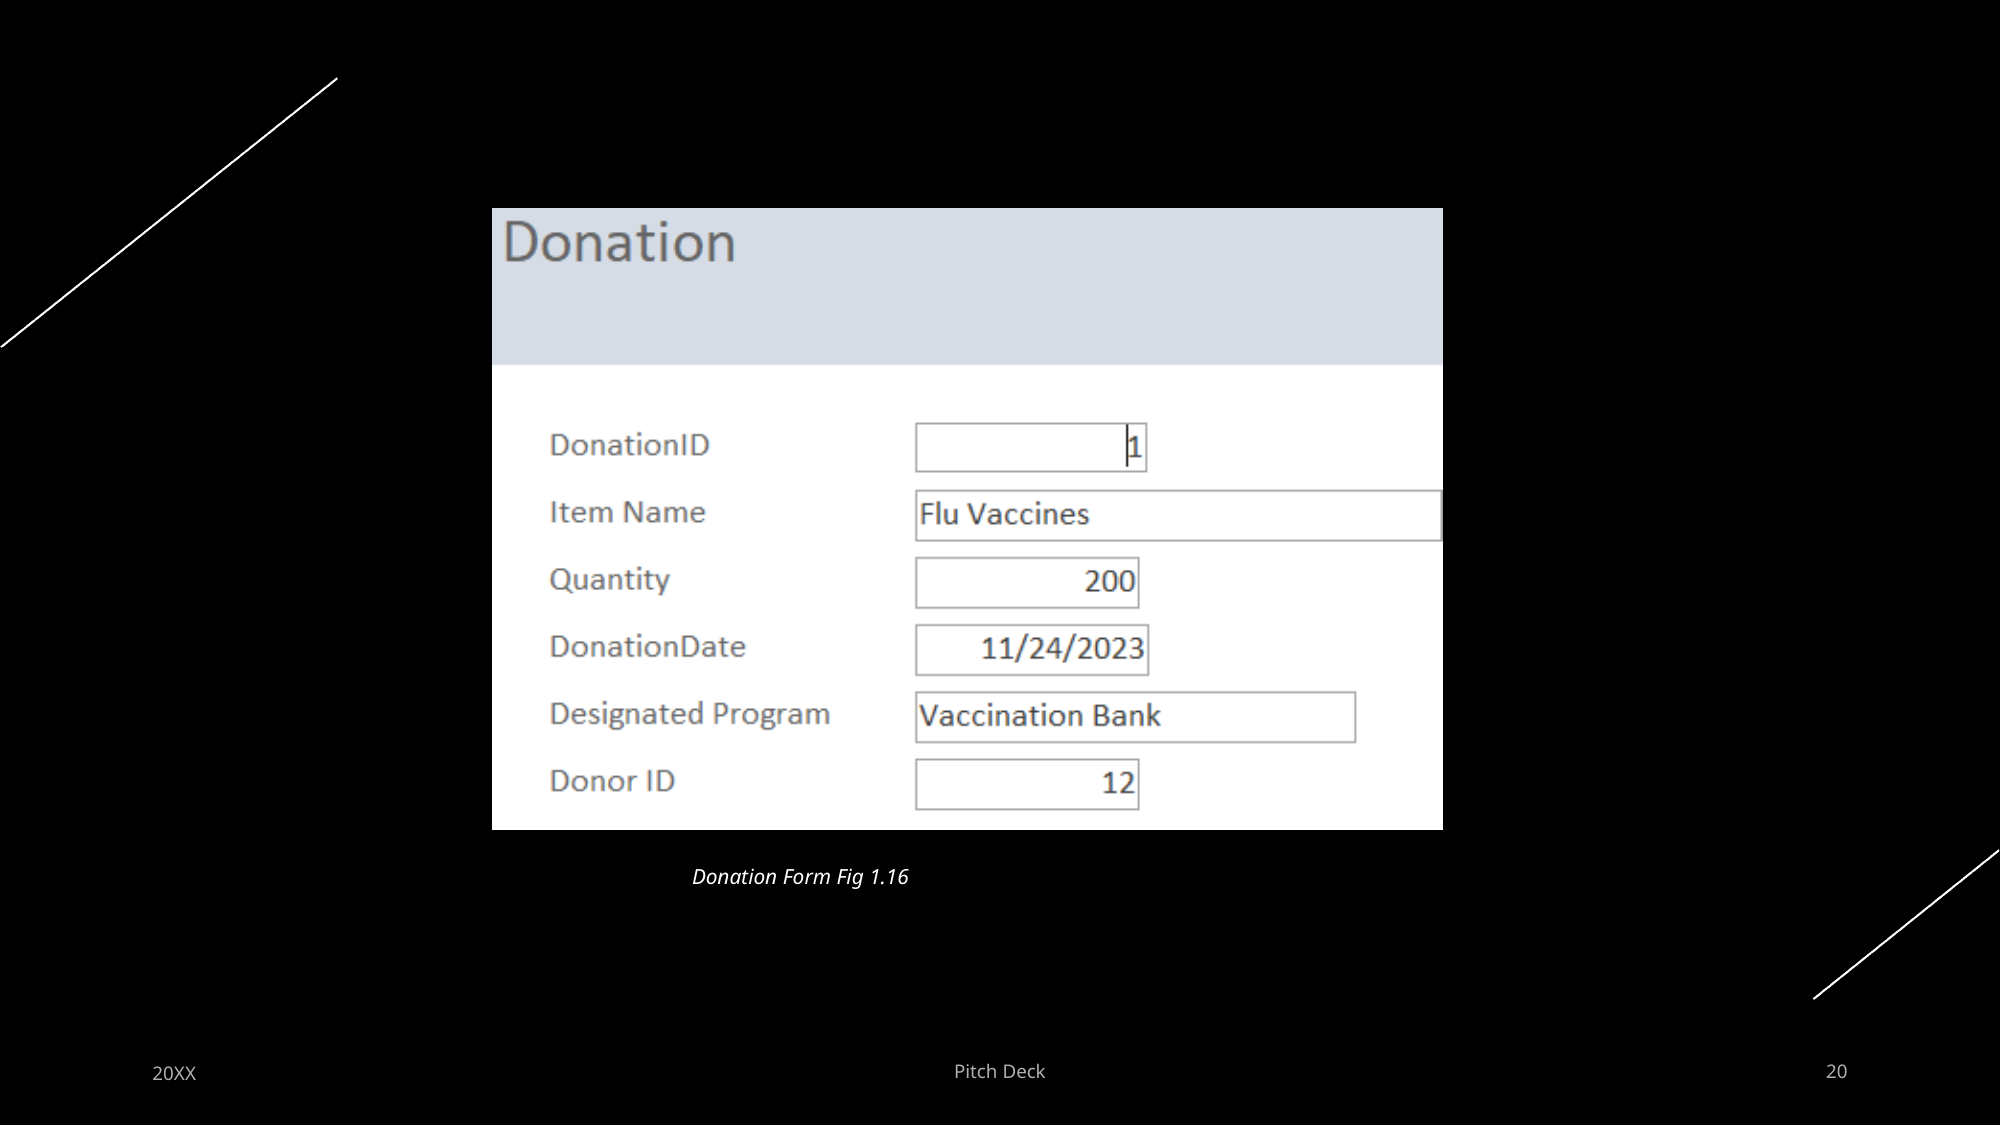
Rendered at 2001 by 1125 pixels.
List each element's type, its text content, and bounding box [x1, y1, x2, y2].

text_box Donation Form Fig 1.16 [677, 856, 1069, 897]
picture [492, 208, 1443, 830]
slide_number 20 [1412, 1042, 1863, 1103]
picture [1812, 849, 2000, 1000]
picture [0, 77, 338, 348]
footer Pitch Deck [662, 1042, 1338, 1103]
slide_number 20XX [137, 1042, 588, 1103]
